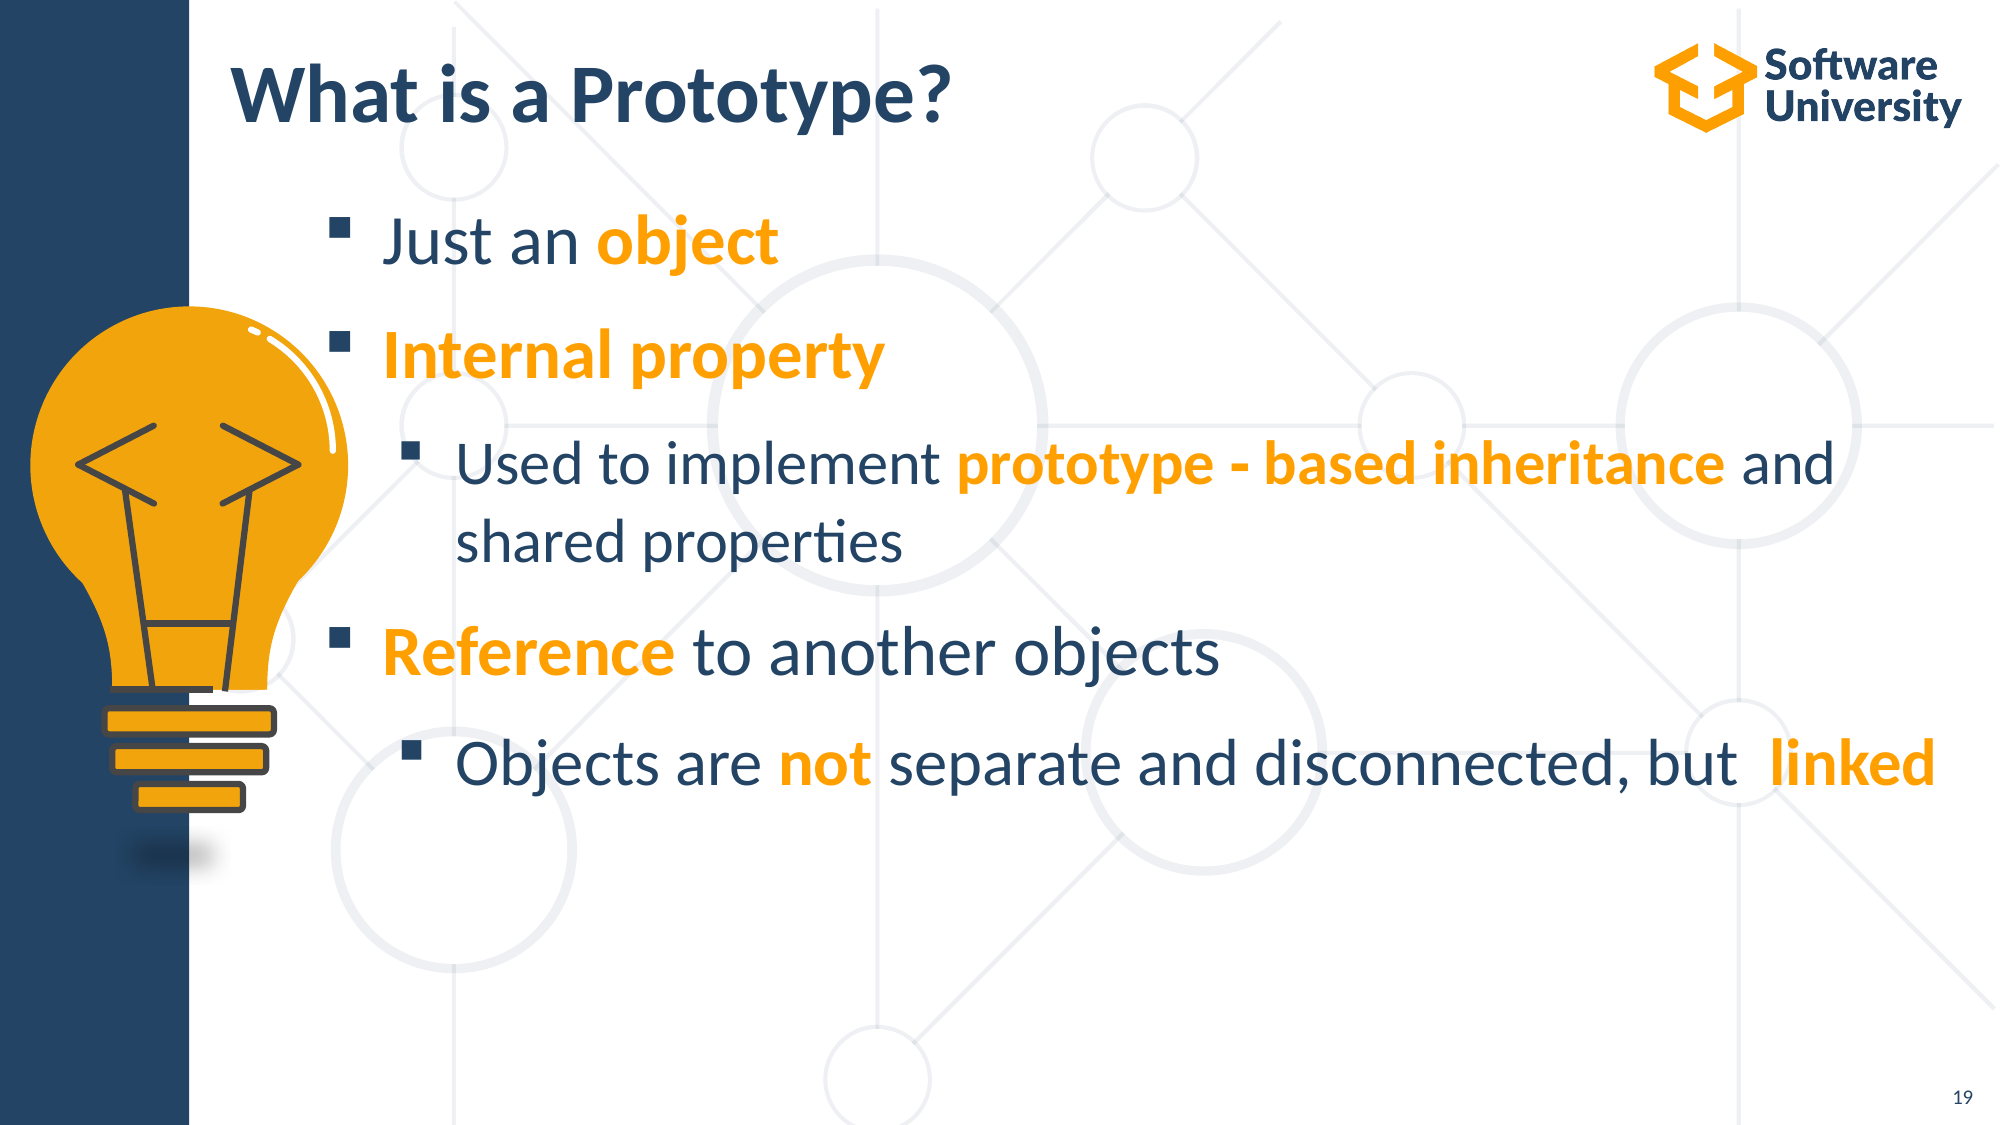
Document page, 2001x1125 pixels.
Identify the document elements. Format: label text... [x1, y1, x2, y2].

list Just an object Internal property Used to implement prototype ‑ based inheritance and shared properties Reference to another objects Objects are not separate and disconnected, but linked [306, 183, 1968, 1094]
title What is a Prototype? [212, 16, 1628, 162]
picture [1641, 31, 1973, 145]
slide_number 19 [1927, 1067, 1989, 1117]
